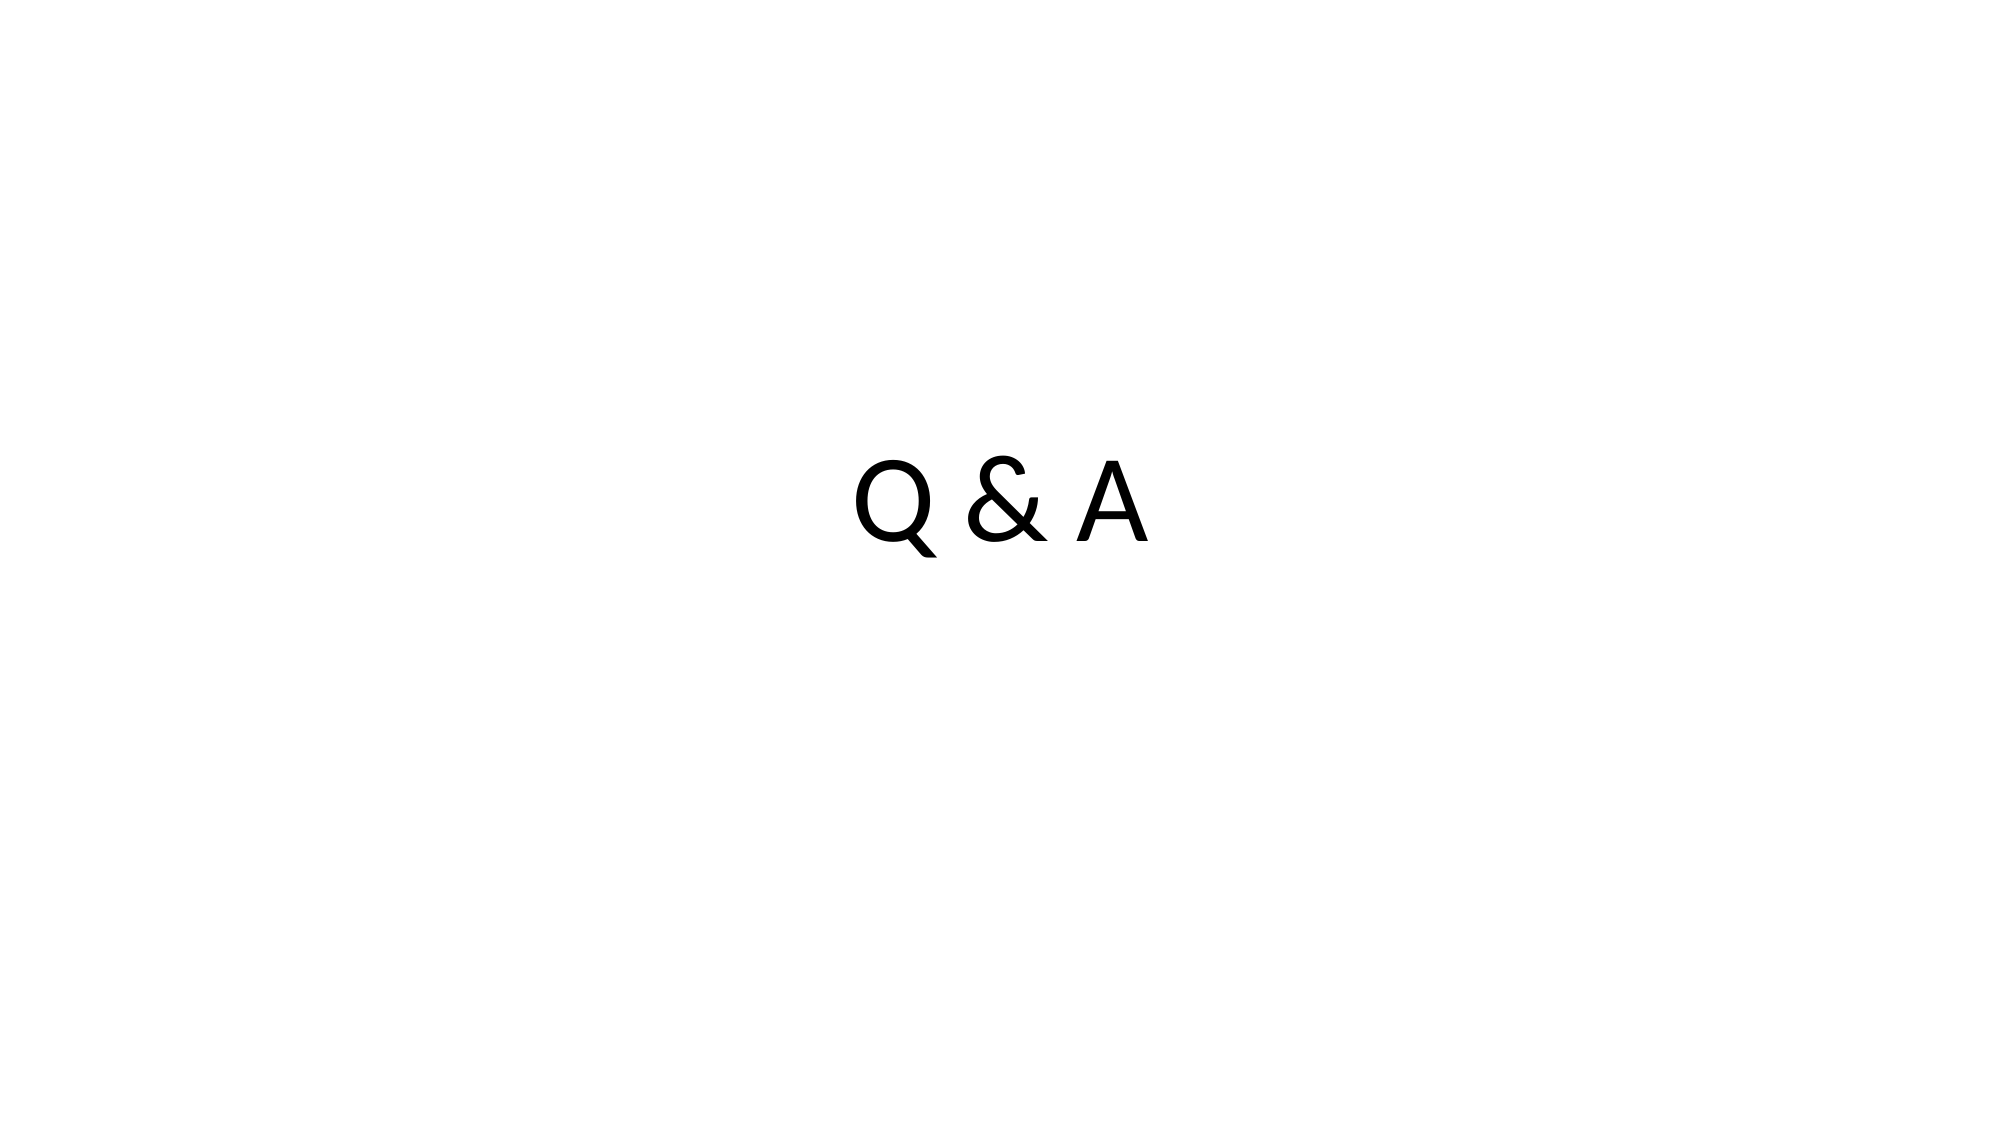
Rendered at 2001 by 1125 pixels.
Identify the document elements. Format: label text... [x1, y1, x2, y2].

title Q & A [249, 184, 1750, 576]
